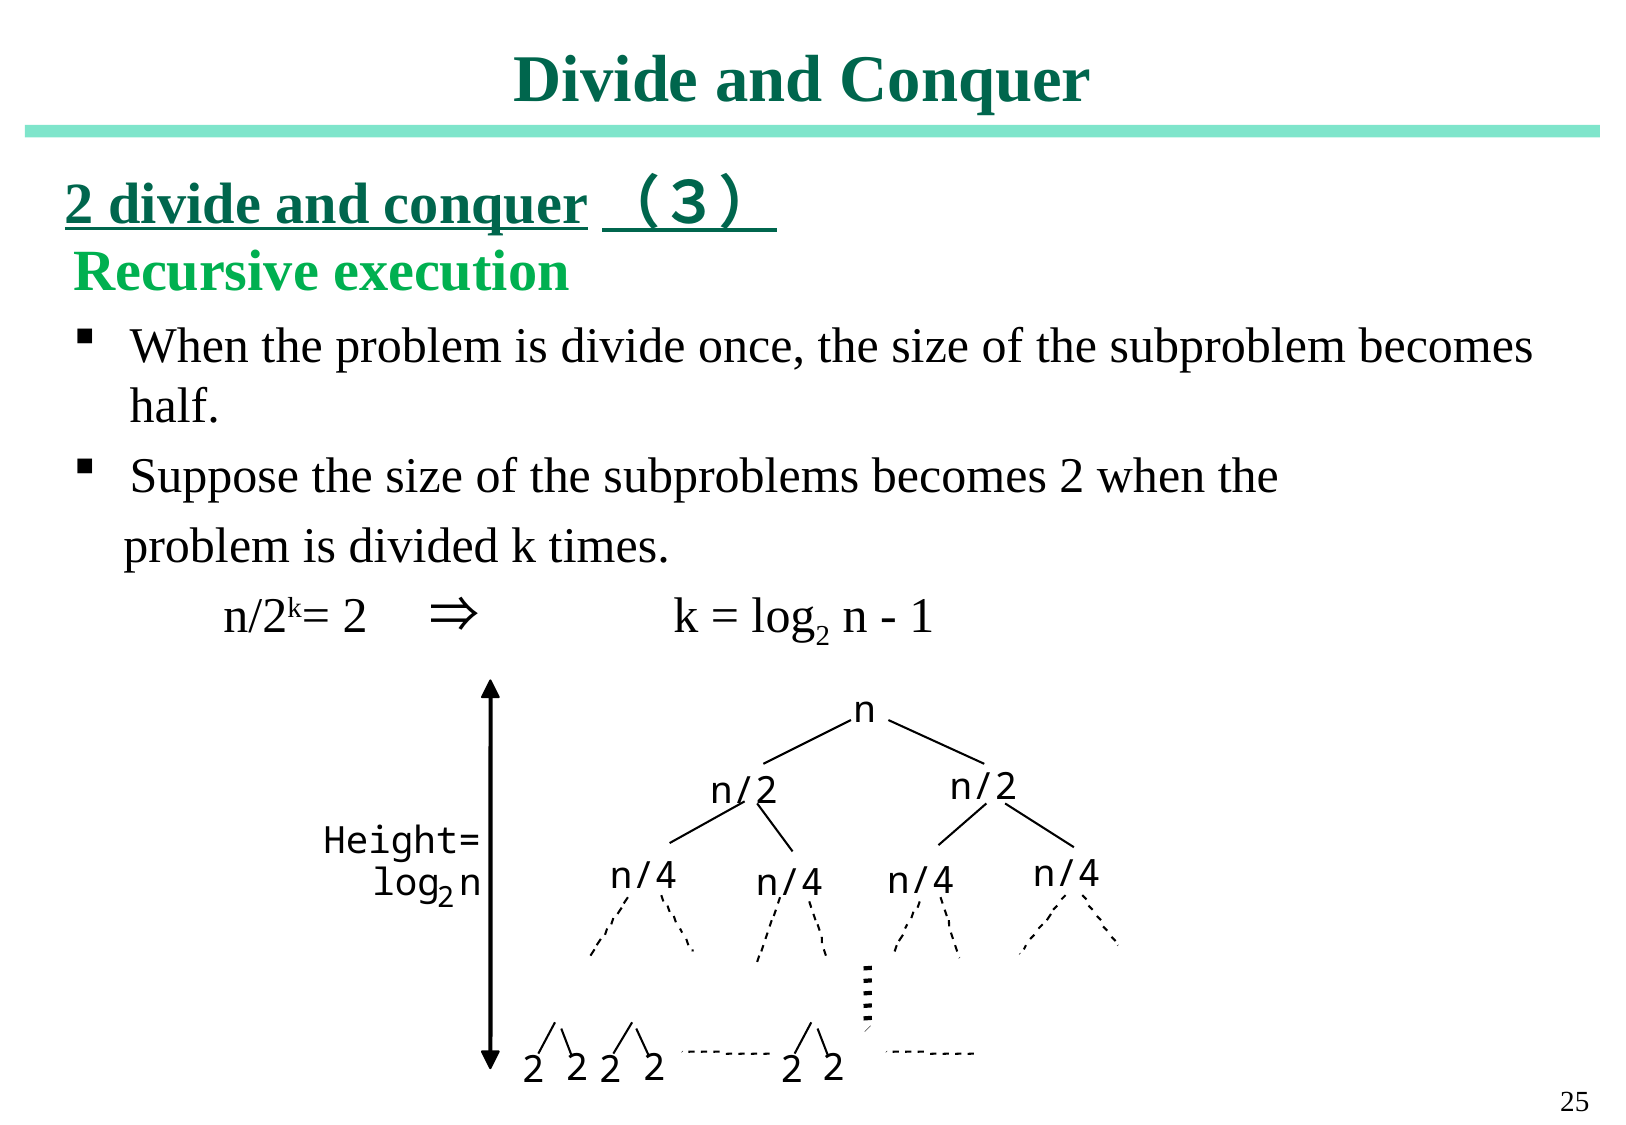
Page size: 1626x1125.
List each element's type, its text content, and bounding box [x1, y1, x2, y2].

list Recursive execution When the problem is divide once, the size of the subproblem becomes half. Suppose the size of the subproblems becomes 2 when the problem is divided k times. n/2k= 2 ⇒ k = log2 n - 1 [27, 224, 1590, 1113]
title 2 divide and conquer（３） [49, 149, 1571, 224]
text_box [338, 680, 1119, 1091]
slide_number 25 [1524, 1050, 1625, 1125]
text_box Divide and Conquer [42, 24, 1564, 125]
